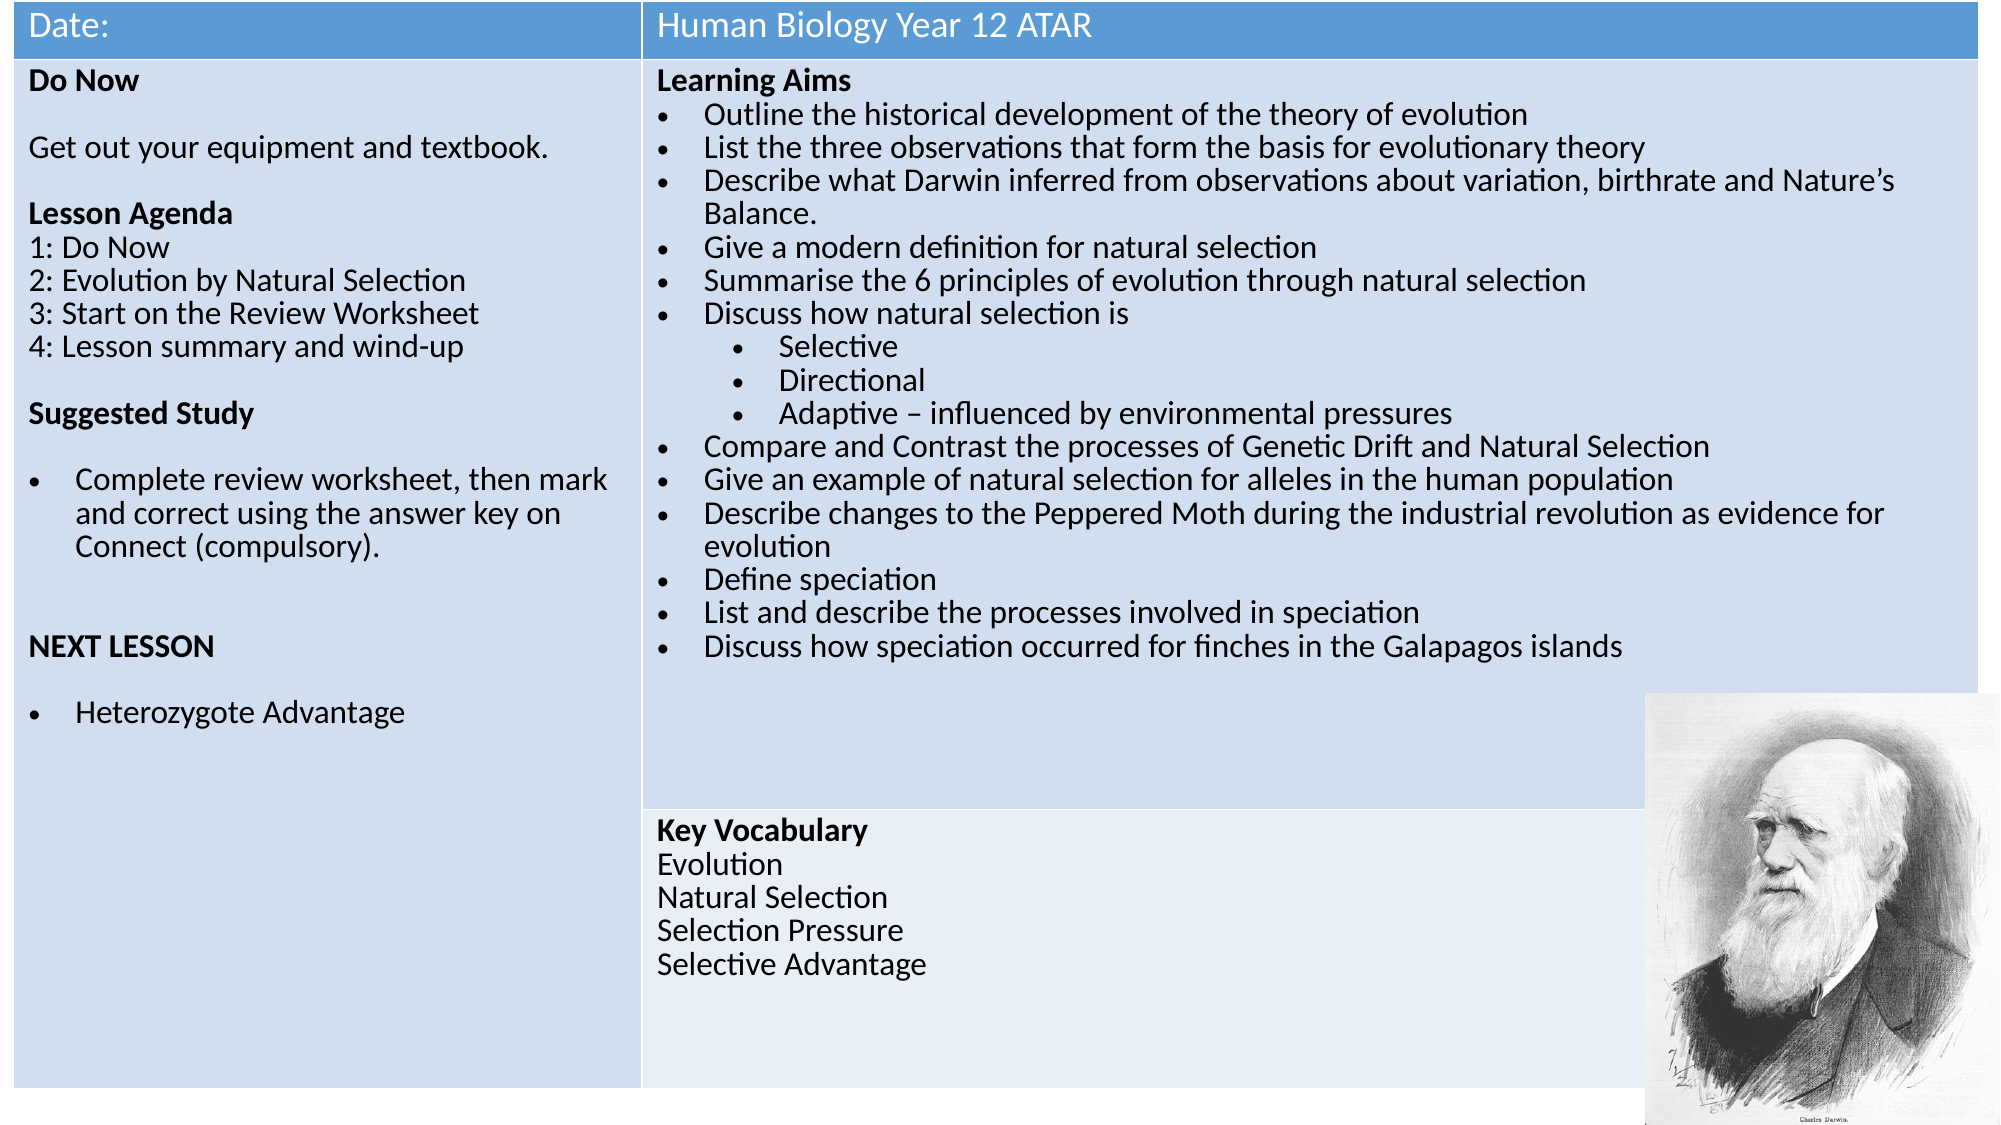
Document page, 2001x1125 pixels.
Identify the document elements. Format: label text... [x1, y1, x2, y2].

table_cell Learning Aims Outline the historical development of the theory of evolution List the three observations that form the basis for evolutionary theory Describe what Darwin inferred from observations about variation, birthrate and Nature’s Balance. Give a modern definition for natural selection Summarise the 6 principles of evolution through natural selection Discuss how natural selection is Selective Directional Adaptive – influenced by environmental pressures Compare and Contrast the processes of Genetic Drift and Natural Selection Give an example of natural selection for alleles in the human population Describe changes to the Peppered Moth during the industrial revolution as evidence for evolution Define speciation List and describe the processes involved in speciation Discuss how speciation occurred for finches in the Galapagos islands [643, 60, 1978, 809]
picture [1645, 693, 2000, 1125]
table_cell Key Vocabulary Evolution Natural Selection Selection Pressure Selective Advantage [643, 810, 1645, 1088]
table_cell Do Now Get out your equipment and textbook. Lesson Agenda 1: Do Now 2: Evolution by Natural Selection 3: Start on the Review Worksheet 4: Lesson summary and wind-up Suggested Study Complete review worksheet, then mark and correct using the answer key on Connect (compulsory). NEXT LESSON Heterozygote Advantage [14, 60, 641, 1088]
table_header Date: [14, 2, 641, 59]
table_header Human Biology Year 12 ATAR [643, 2, 1978, 59]
